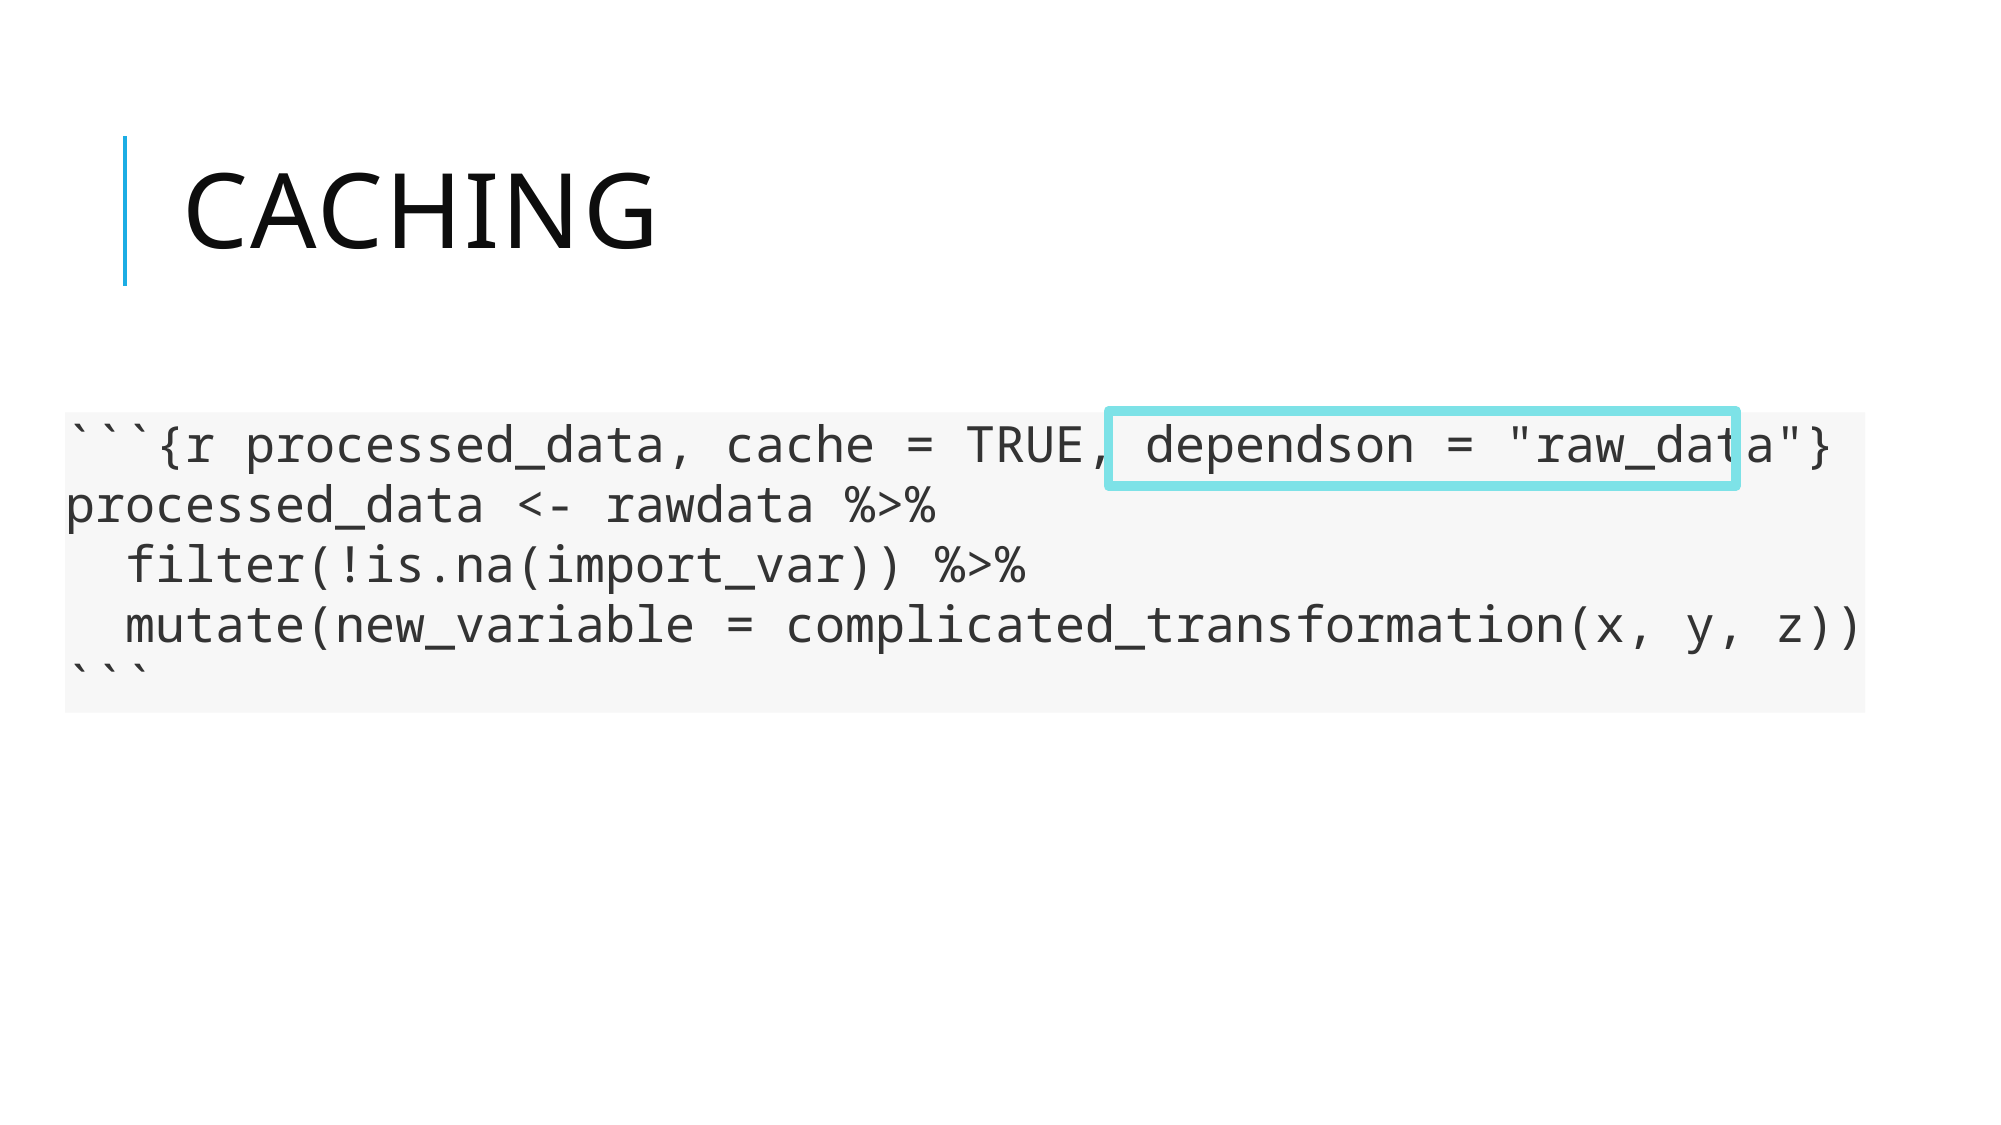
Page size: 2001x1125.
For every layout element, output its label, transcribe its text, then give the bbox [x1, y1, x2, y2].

title Caching [168, 96, 1763, 342]
text_box [1107, 410, 1737, 487]
text_box ```{r processed_data, cache = TRUE, dependson = "raw_data"} processed_data <- rawdata %>% filter(!is.na(import_var)) %>% mutate(new_variable = complicated_transformation(x, y, z)) ``` [65, 412, 1866, 713]
